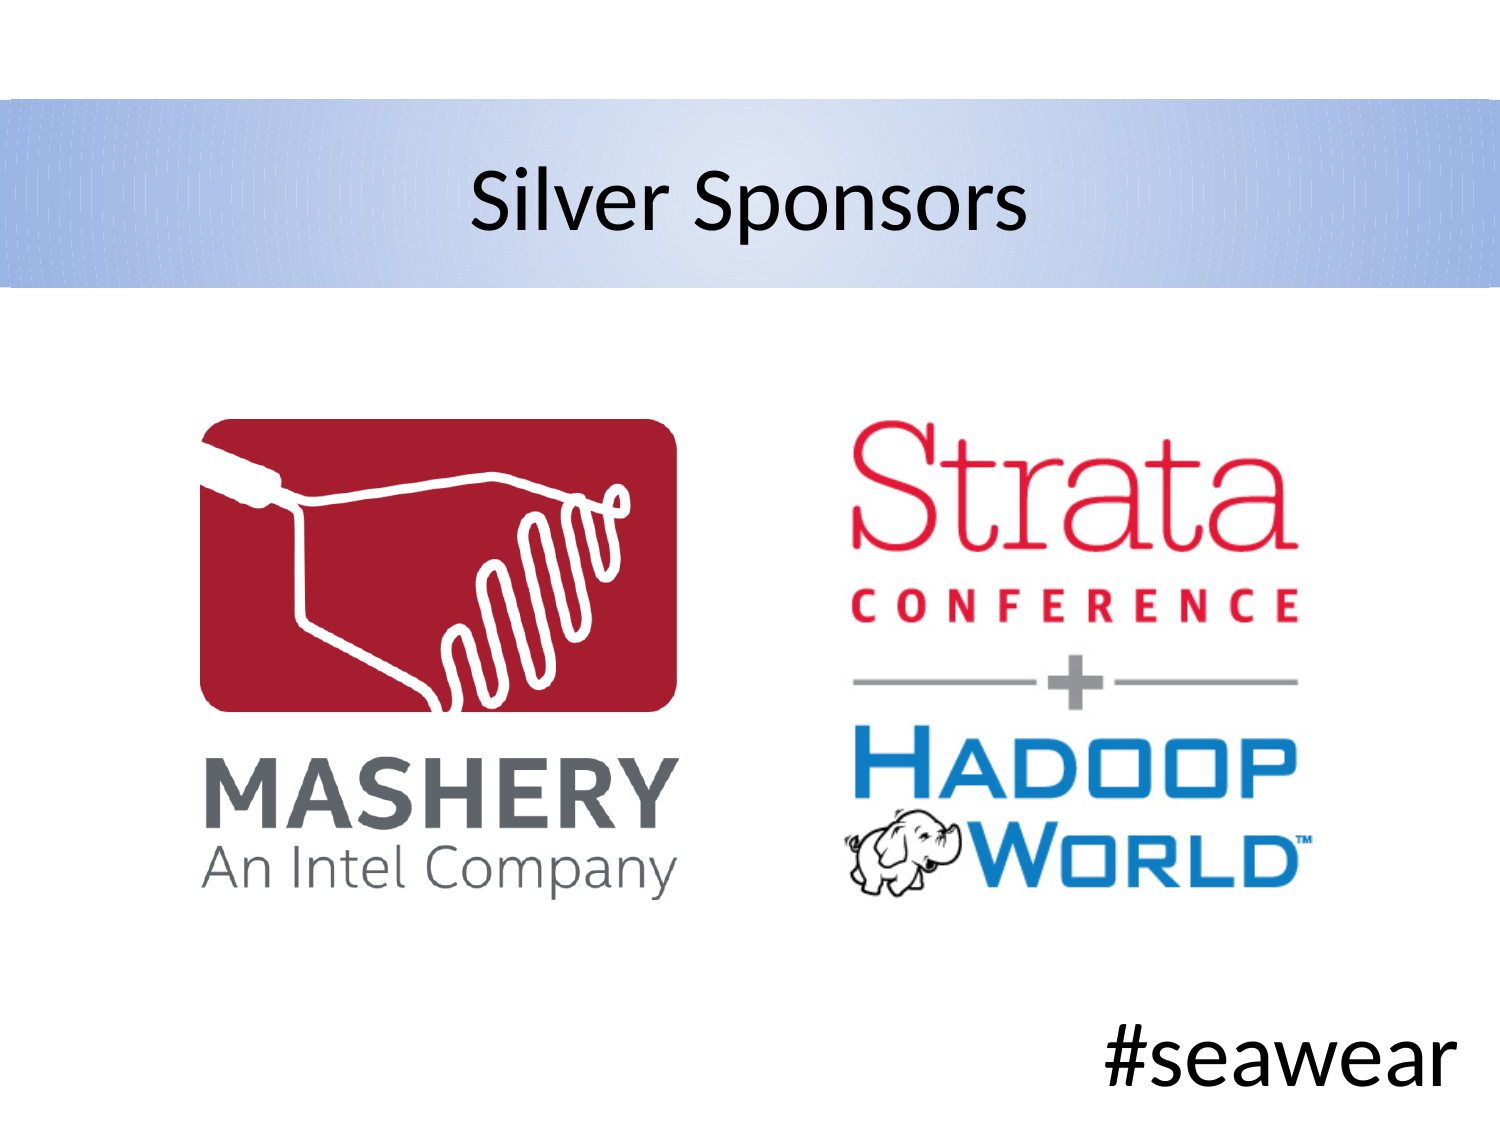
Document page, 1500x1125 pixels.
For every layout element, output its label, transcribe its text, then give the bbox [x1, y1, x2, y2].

title Silver Sponsors [0, 99, 1500, 288]
text_box #seawear [937, 987, 1475, 1113]
picture [199, 419, 679, 900]
picture [843, 419, 1313, 900]
